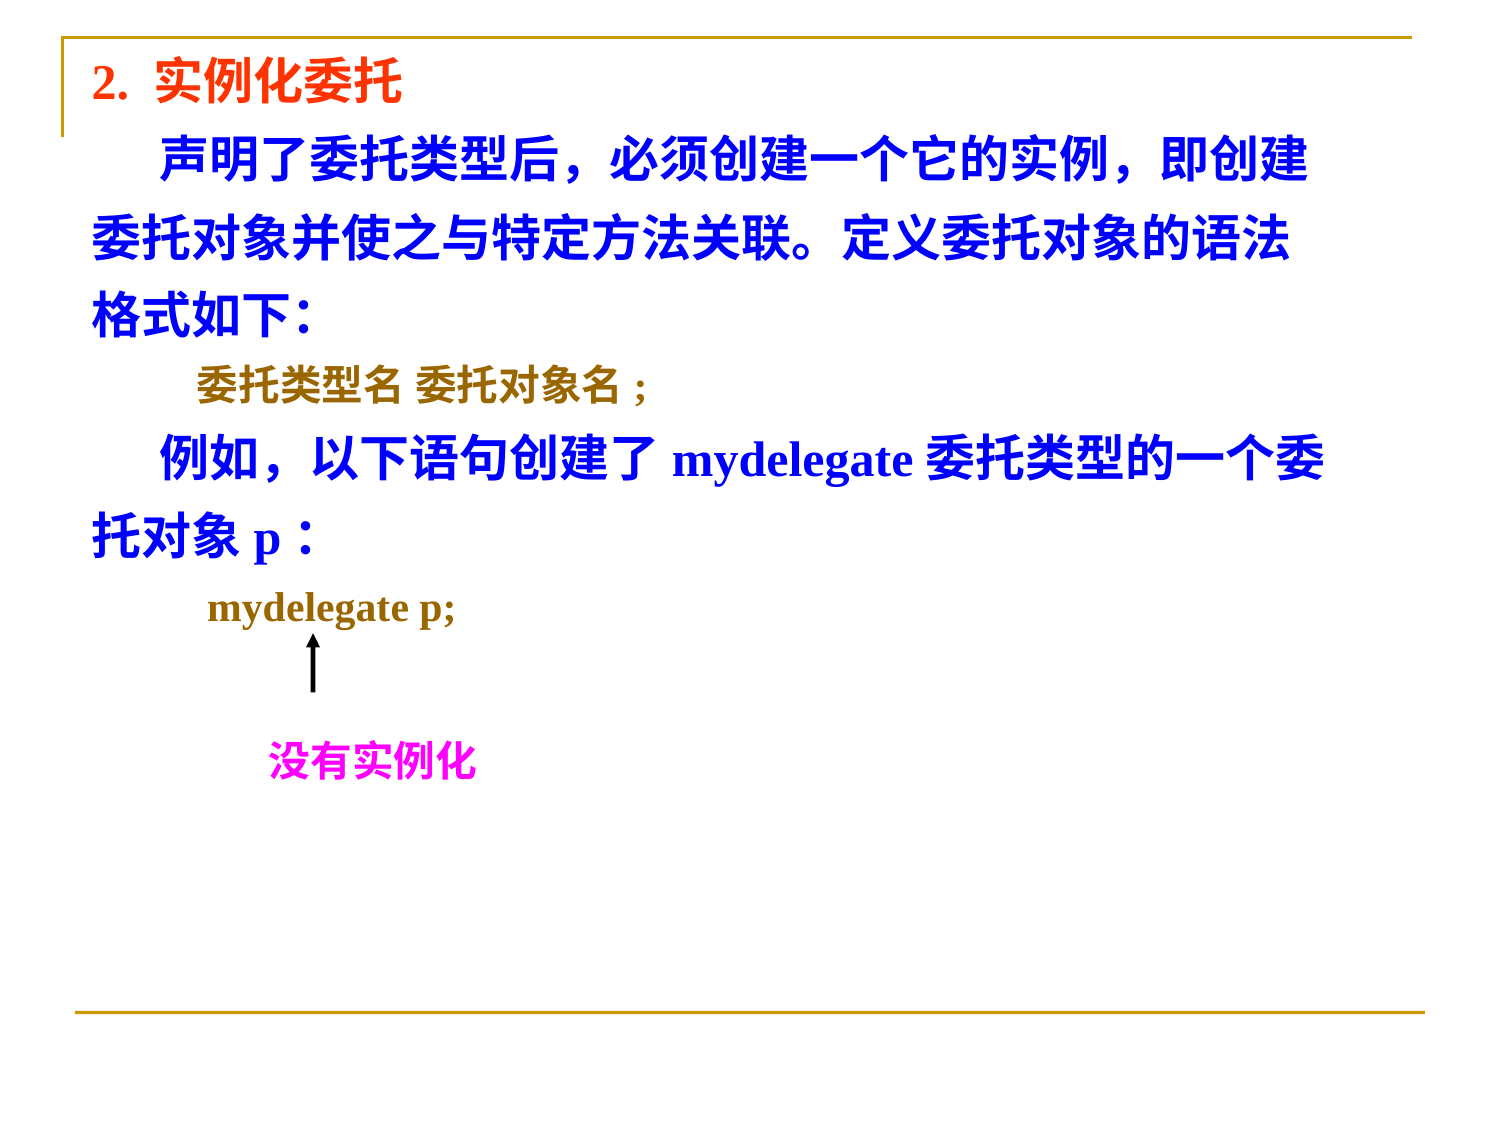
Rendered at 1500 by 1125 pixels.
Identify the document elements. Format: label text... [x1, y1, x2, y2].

text_box [306, 633, 320, 693]
text_box 没有实例化 [253, 727, 762, 793]
text_box 2. 实例化委托 声明了委托类型后，必须创建一个它的实例，即创建委托对象并使之与特定方法关联。定义委托对象的语法格式如下： 委托类型名 委托对象名; 例如，以下语句创建了mydelegate委托类型的一个委托对象p： mydelegate p; [76, 42, 1353, 638]
